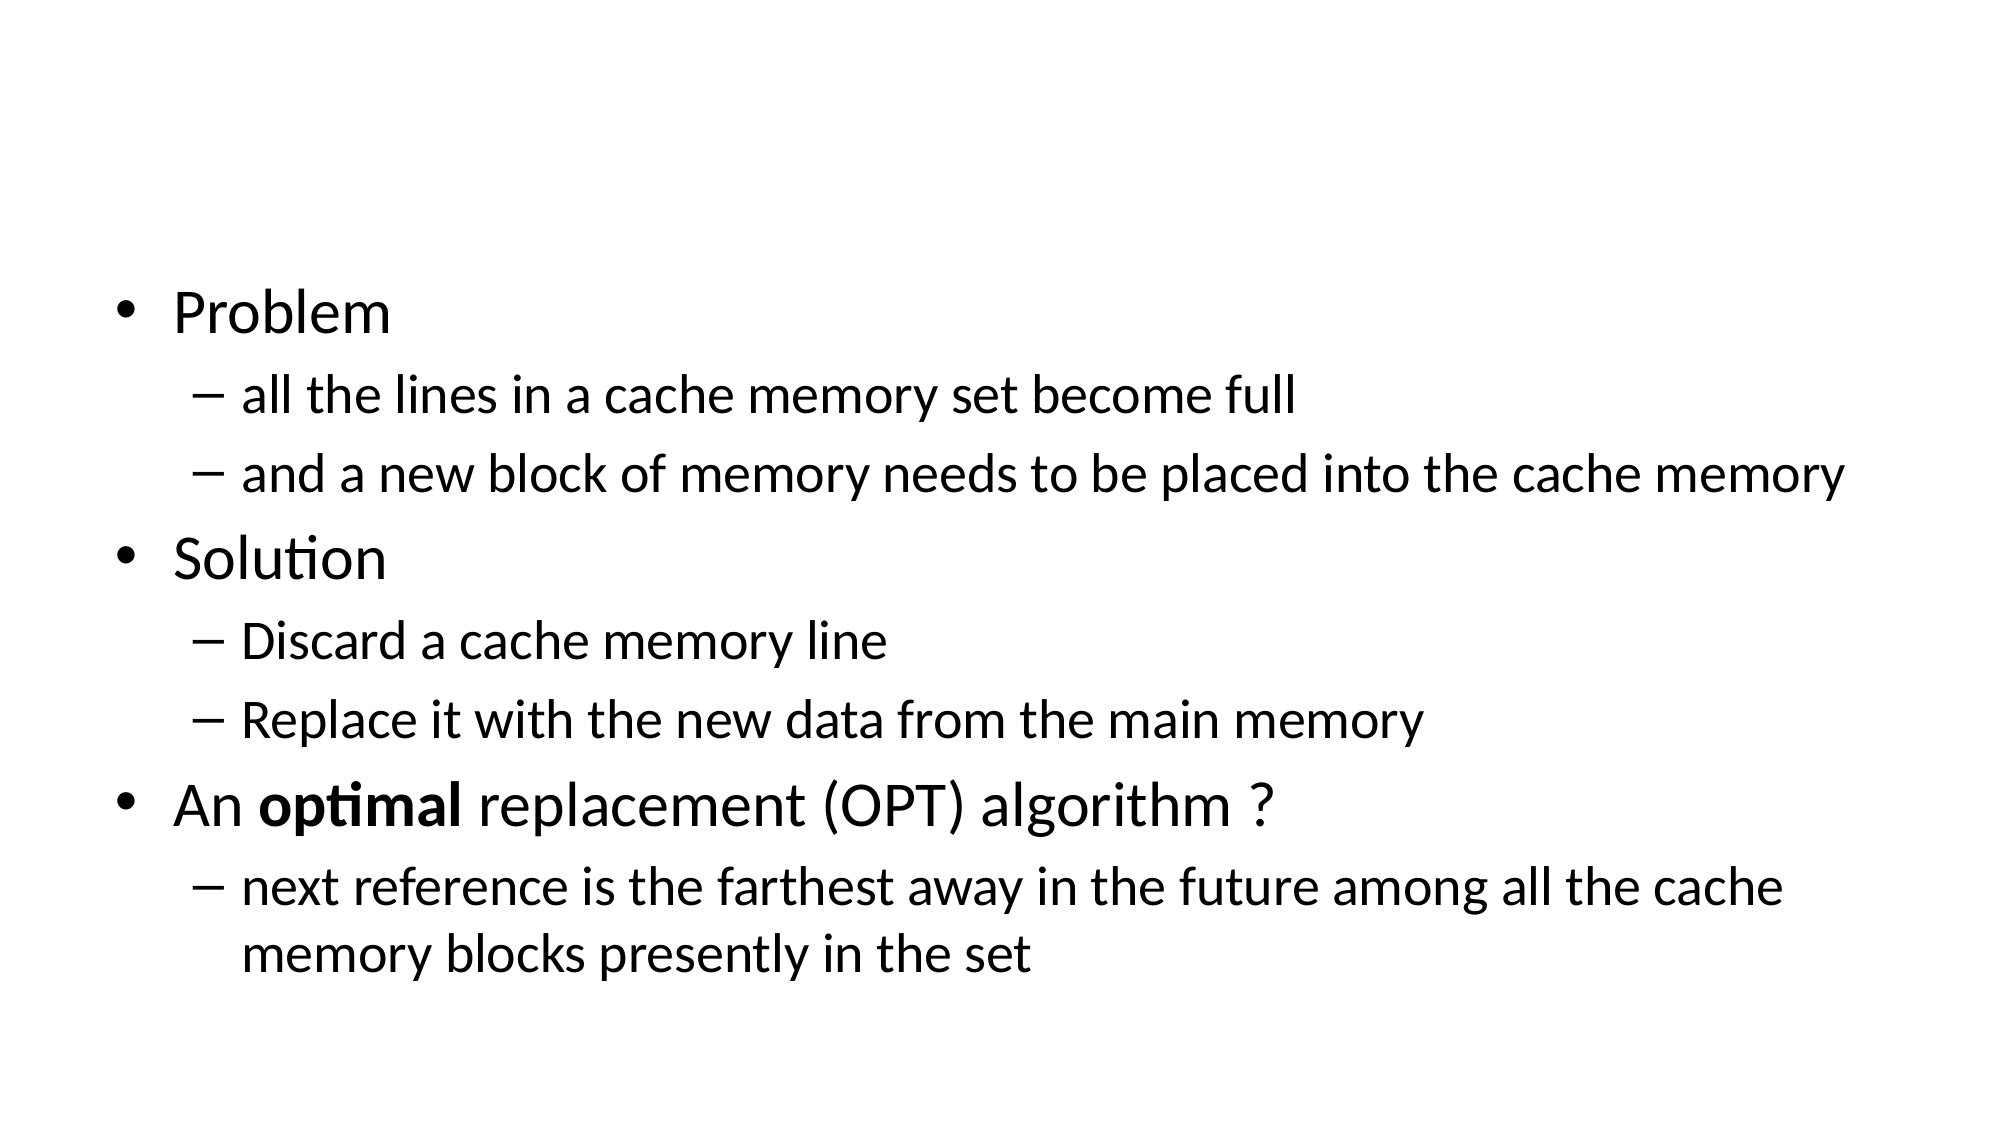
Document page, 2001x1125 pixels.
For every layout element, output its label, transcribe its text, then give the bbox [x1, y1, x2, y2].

list Problem all the lines in a cache memory set become full and a new block of memory needs to be placed into the cache memory Solution Discard a cache memory line Replace it with the new data from the main memory An optimal replacement (OPT) algorithm ? next reference is the farthest away in the future among all the cache memory blocks presently in the set [99, 262, 1900, 1005]
